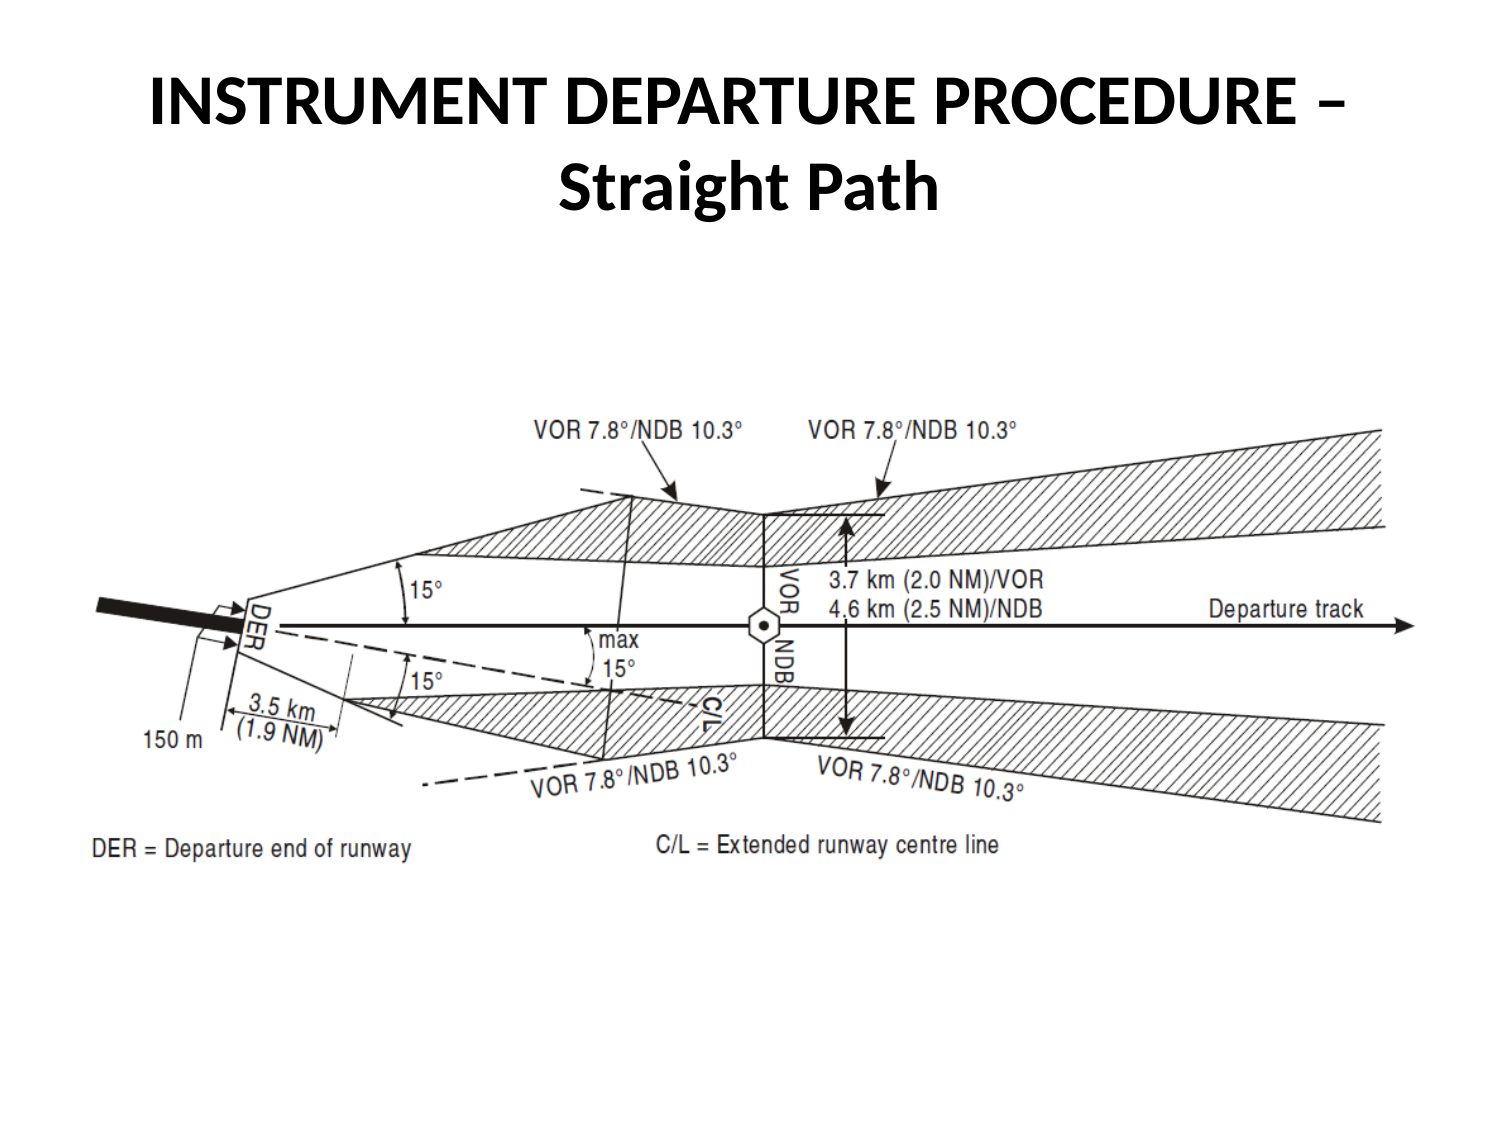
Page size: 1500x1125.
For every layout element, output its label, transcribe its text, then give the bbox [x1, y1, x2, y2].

title INSTRUMENT DEPARTURE PROCEDURE – Straight Path [75, 45, 1425, 233]
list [74, 387, 1426, 880]
